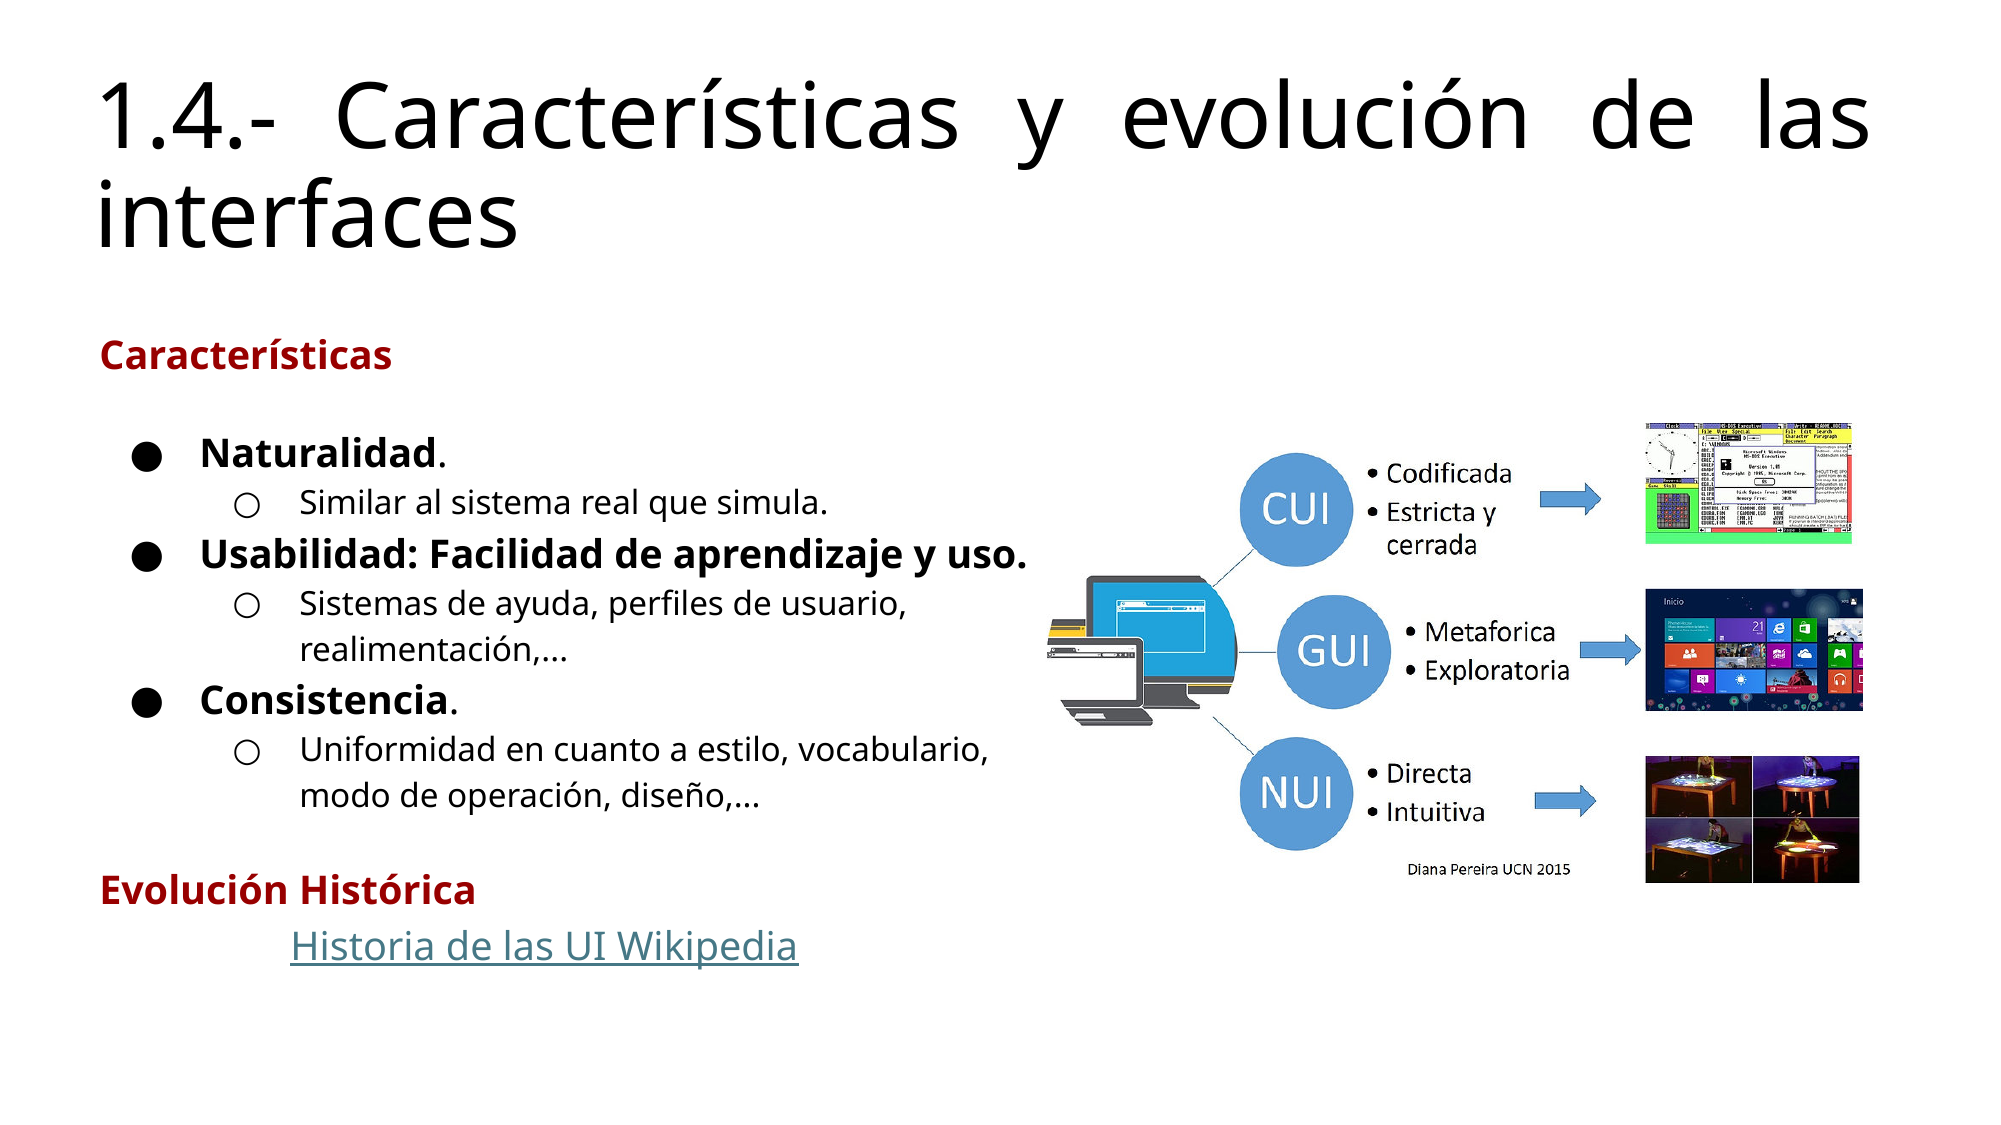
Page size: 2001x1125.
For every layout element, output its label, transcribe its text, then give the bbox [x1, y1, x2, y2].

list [1011, 423, 1863, 890]
title 1.4.- Características y evolución de las interfaces [79, 59, 1890, 278]
text_box Características Naturalidad. Similar al sistema real que simula. Usabilidad: Facilidad de aprendizaje y uso. Sistemas de ayuda, perfiles de usuario, realimentación,... Consistencia. Uniformidad en cuanto a estilo, vocabulario, modo de operación, diseño,... Evolución Histórica Historia de las UI Wikipedia [79, 302, 1065, 1046]
